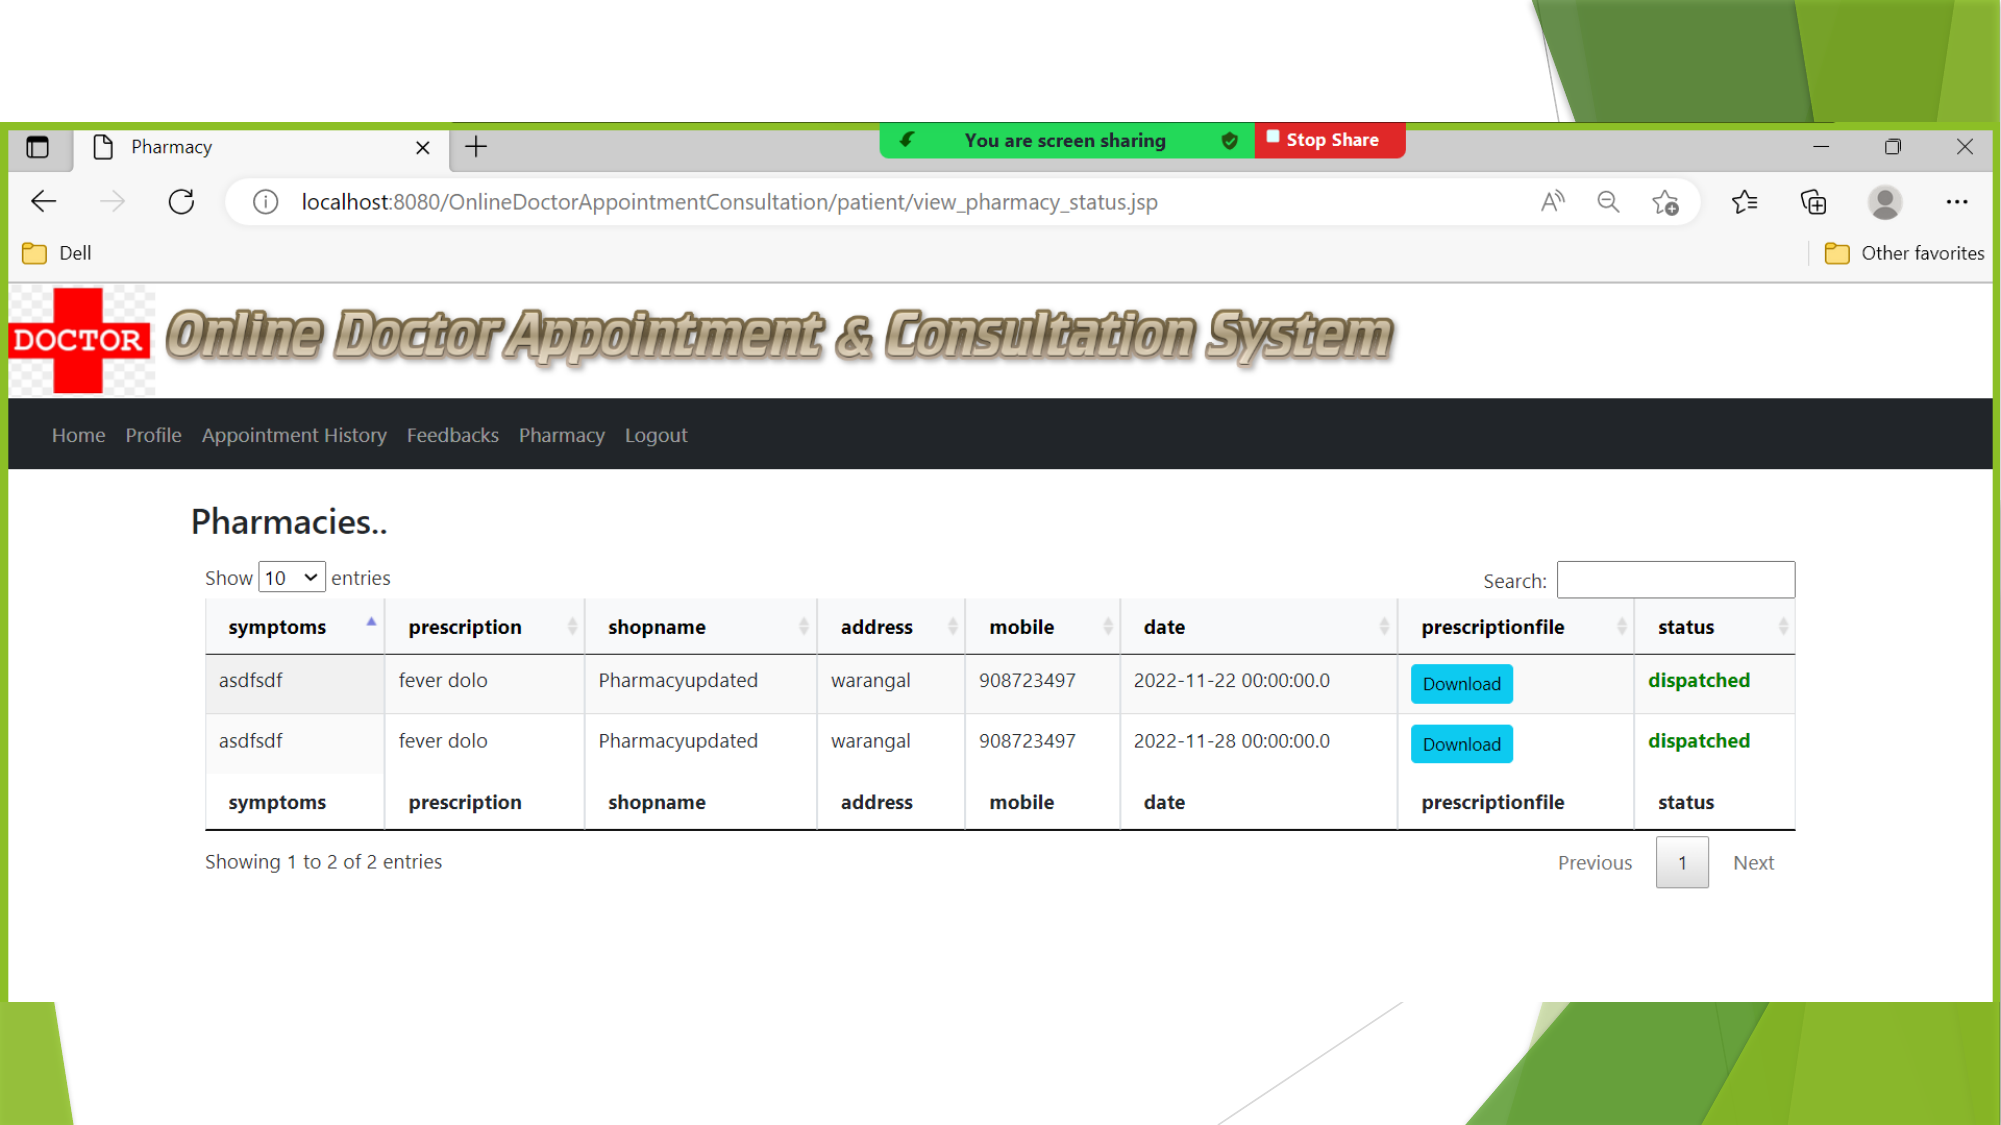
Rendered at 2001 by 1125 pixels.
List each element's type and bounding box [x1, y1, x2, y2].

picture [0, 122, 2000, 1003]
